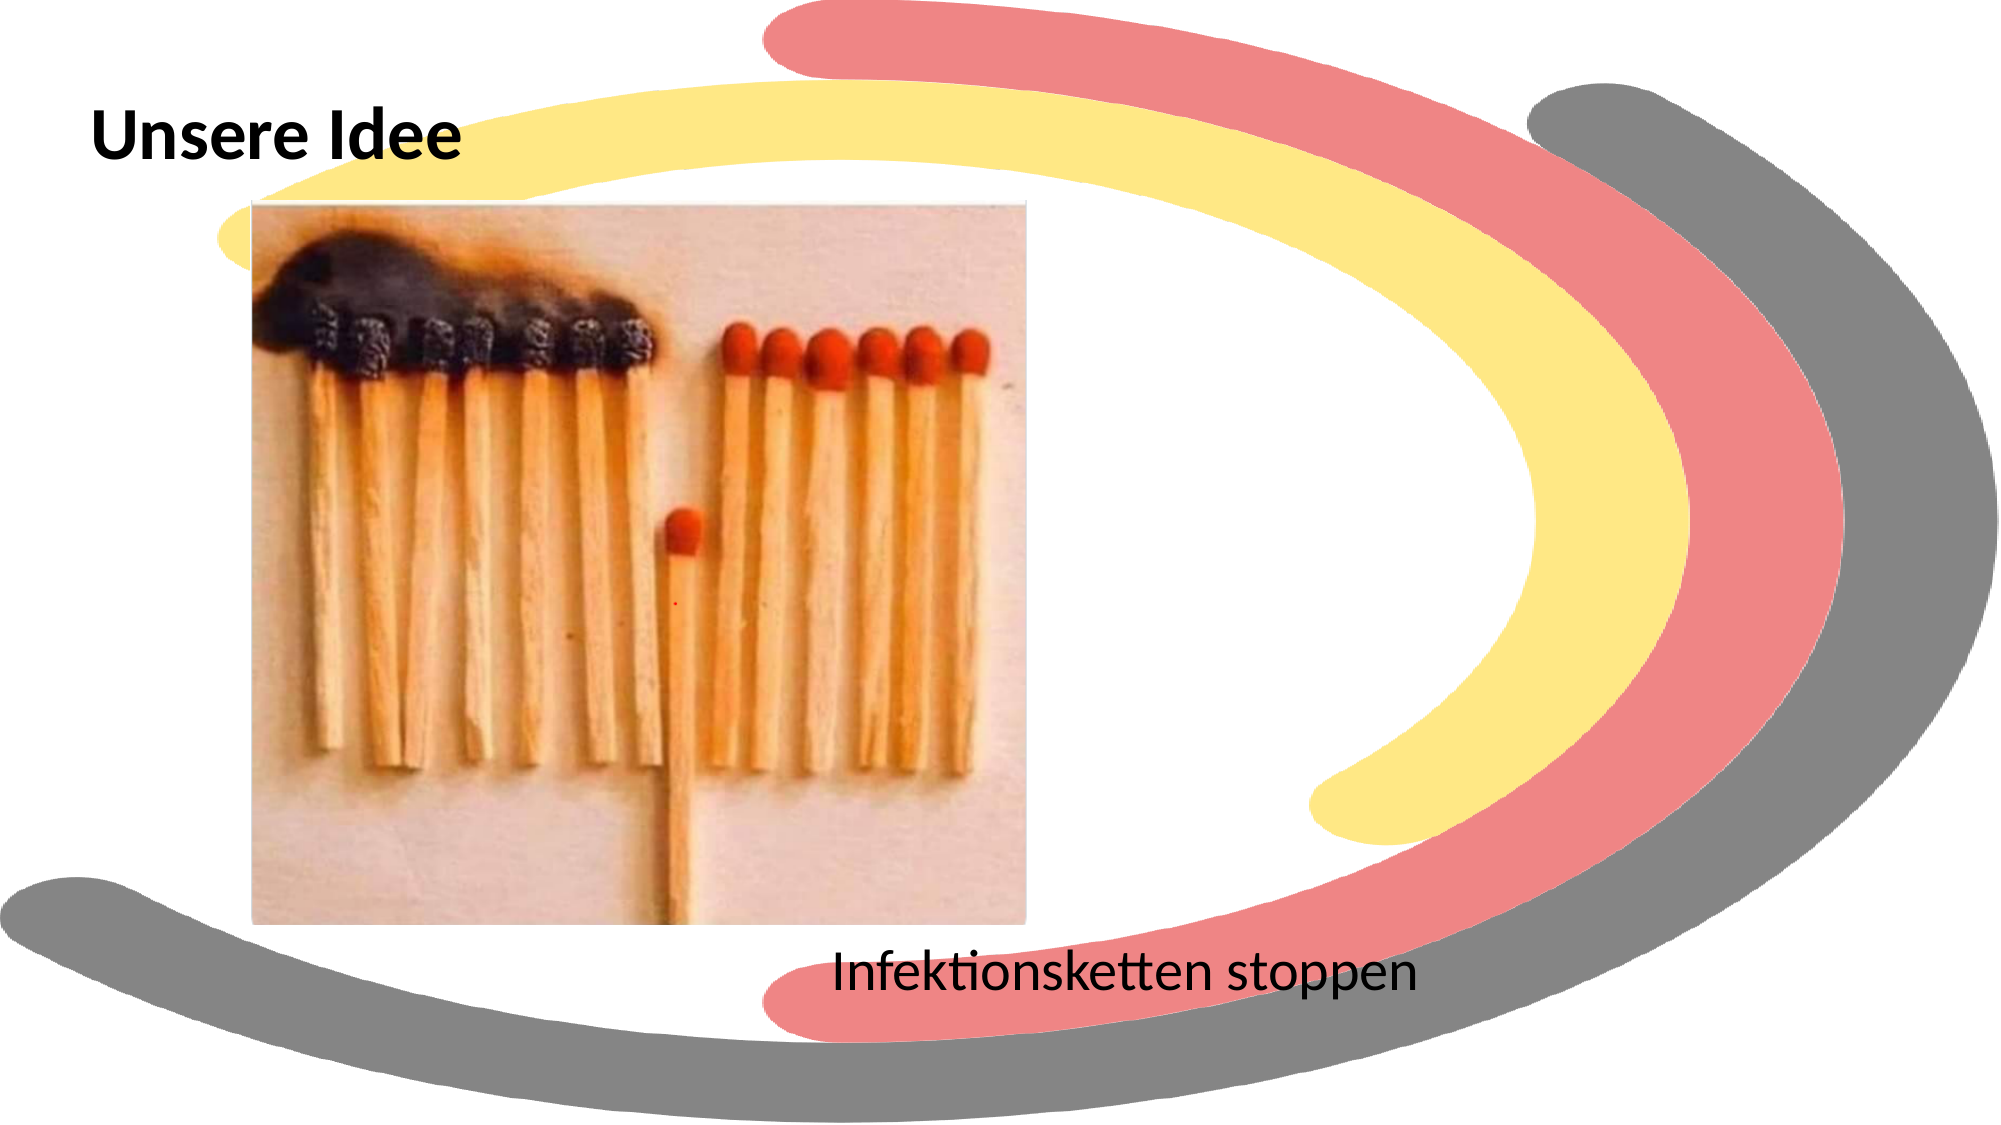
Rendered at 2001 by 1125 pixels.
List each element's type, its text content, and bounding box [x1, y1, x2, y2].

picture [250, 200, 1029, 925]
text_box Unsere Idee [75, 77, 1460, 183]
text_box Infektionsketten stoppen [816, 924, 1448, 1010]
